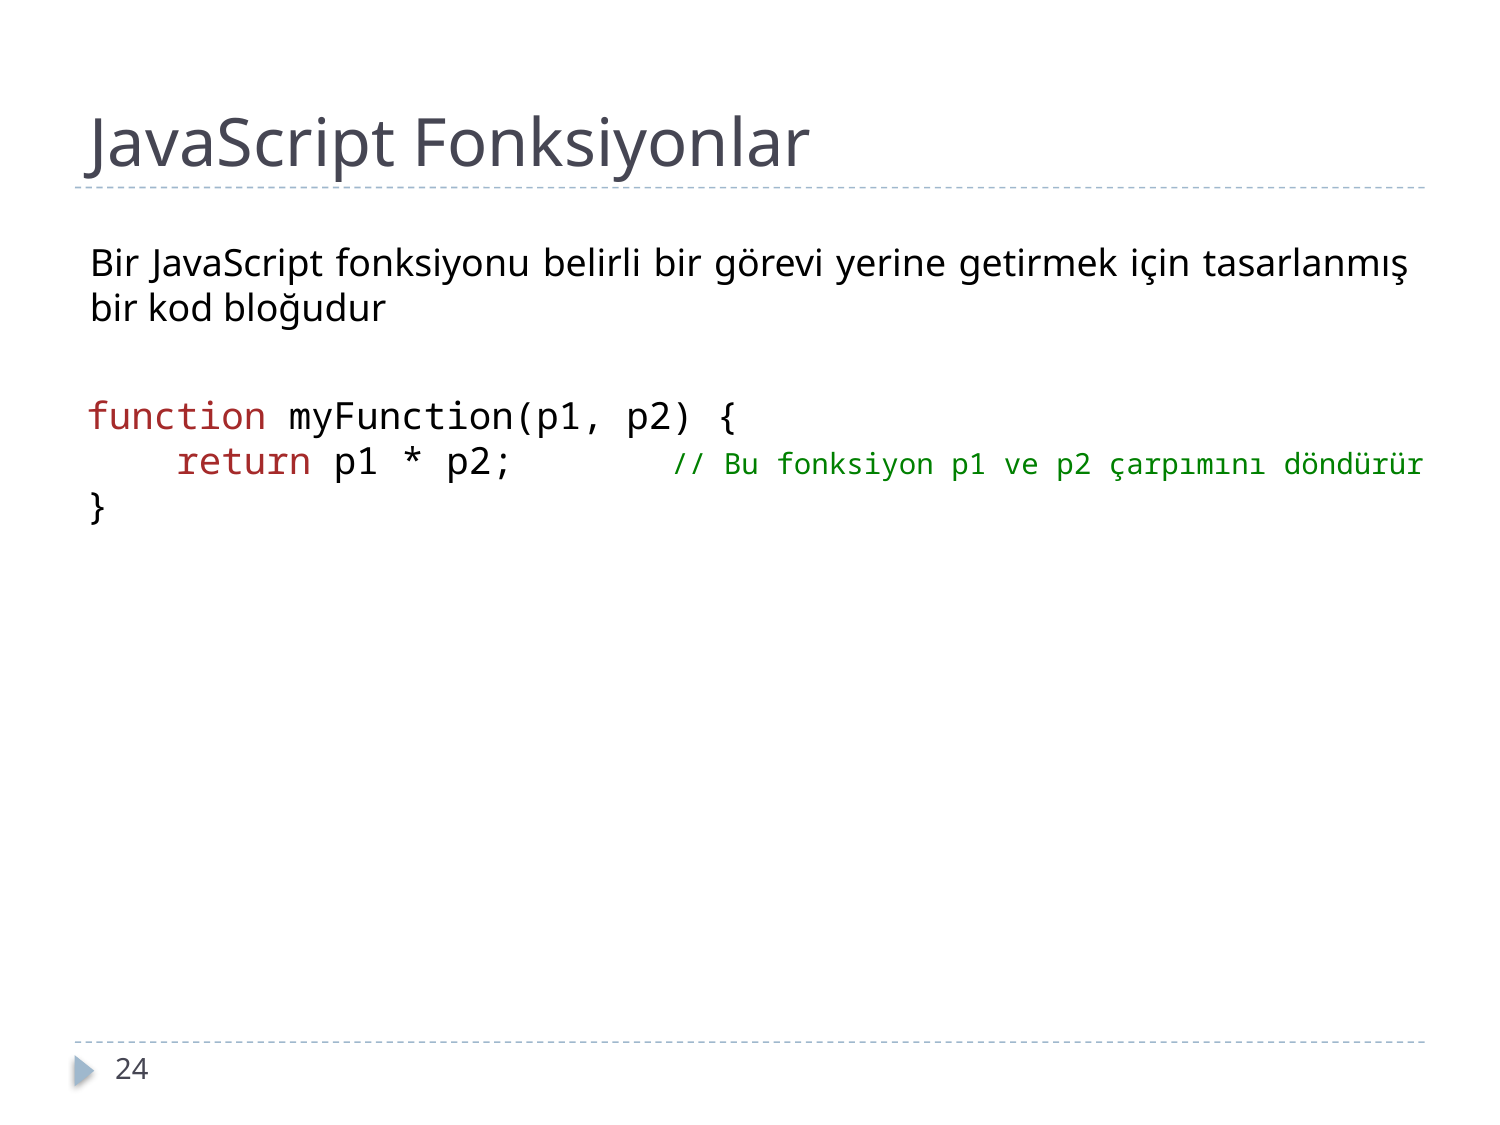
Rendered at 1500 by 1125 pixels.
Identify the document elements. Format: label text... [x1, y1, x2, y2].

text_box function myFunction(p1, p2) { return p1 * p2; // Bu fonksiyon p1 ve p2 çarpımını döndürür } [71, 384, 1456, 535]
text_box JavaScript Fonksiyonlar [75, 24, 1425, 188]
text_box 17 [100, 1042, 426, 1103]
text_box Bir JavaScript fonksiyonu belirli bir görevi yerine getirmek için tasarlanmış bir kod bloğudur [75, 231, 1425, 337]
